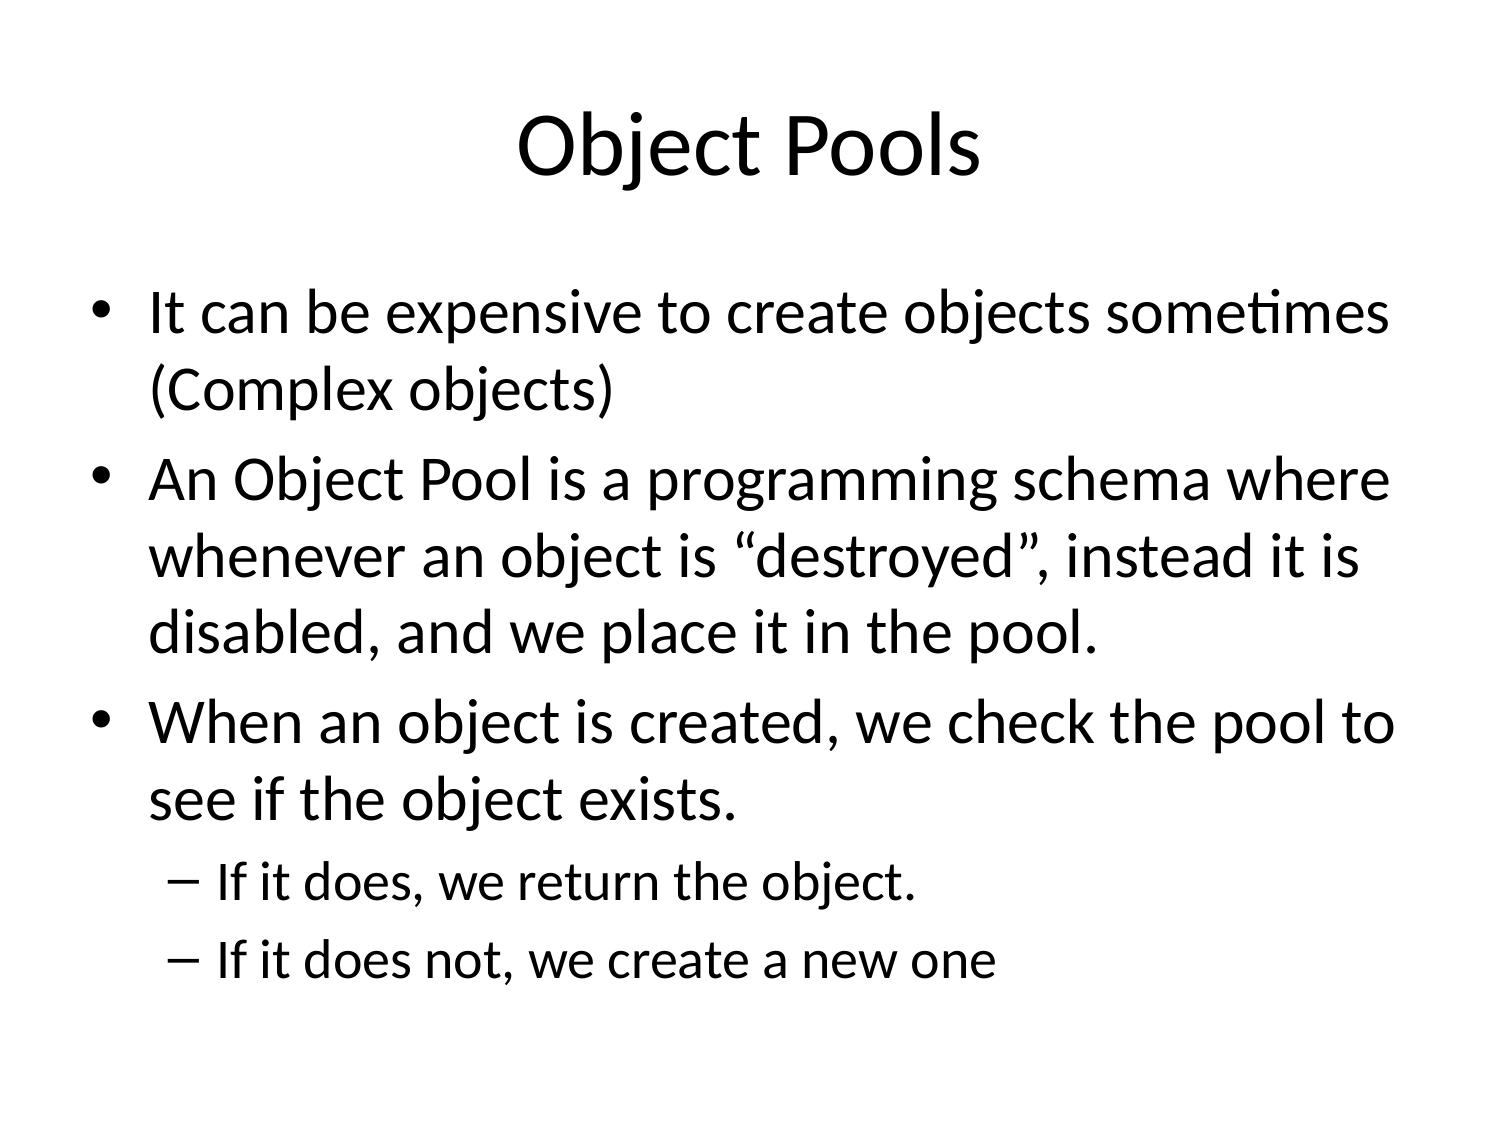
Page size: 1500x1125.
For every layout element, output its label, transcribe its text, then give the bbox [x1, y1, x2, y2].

title Object Pools [75, 45, 1425, 233]
list It can be expensive to create objects sometimes (Complex objects) An Object Pool is a programming schema where whenever an object is “destroyed”, instead it is disabled, and we place it in the pool. When an object is created, we check the pool to see if the object exists. If it does, we return the object. If it does not, we create a new one [75, 262, 1425, 1005]
